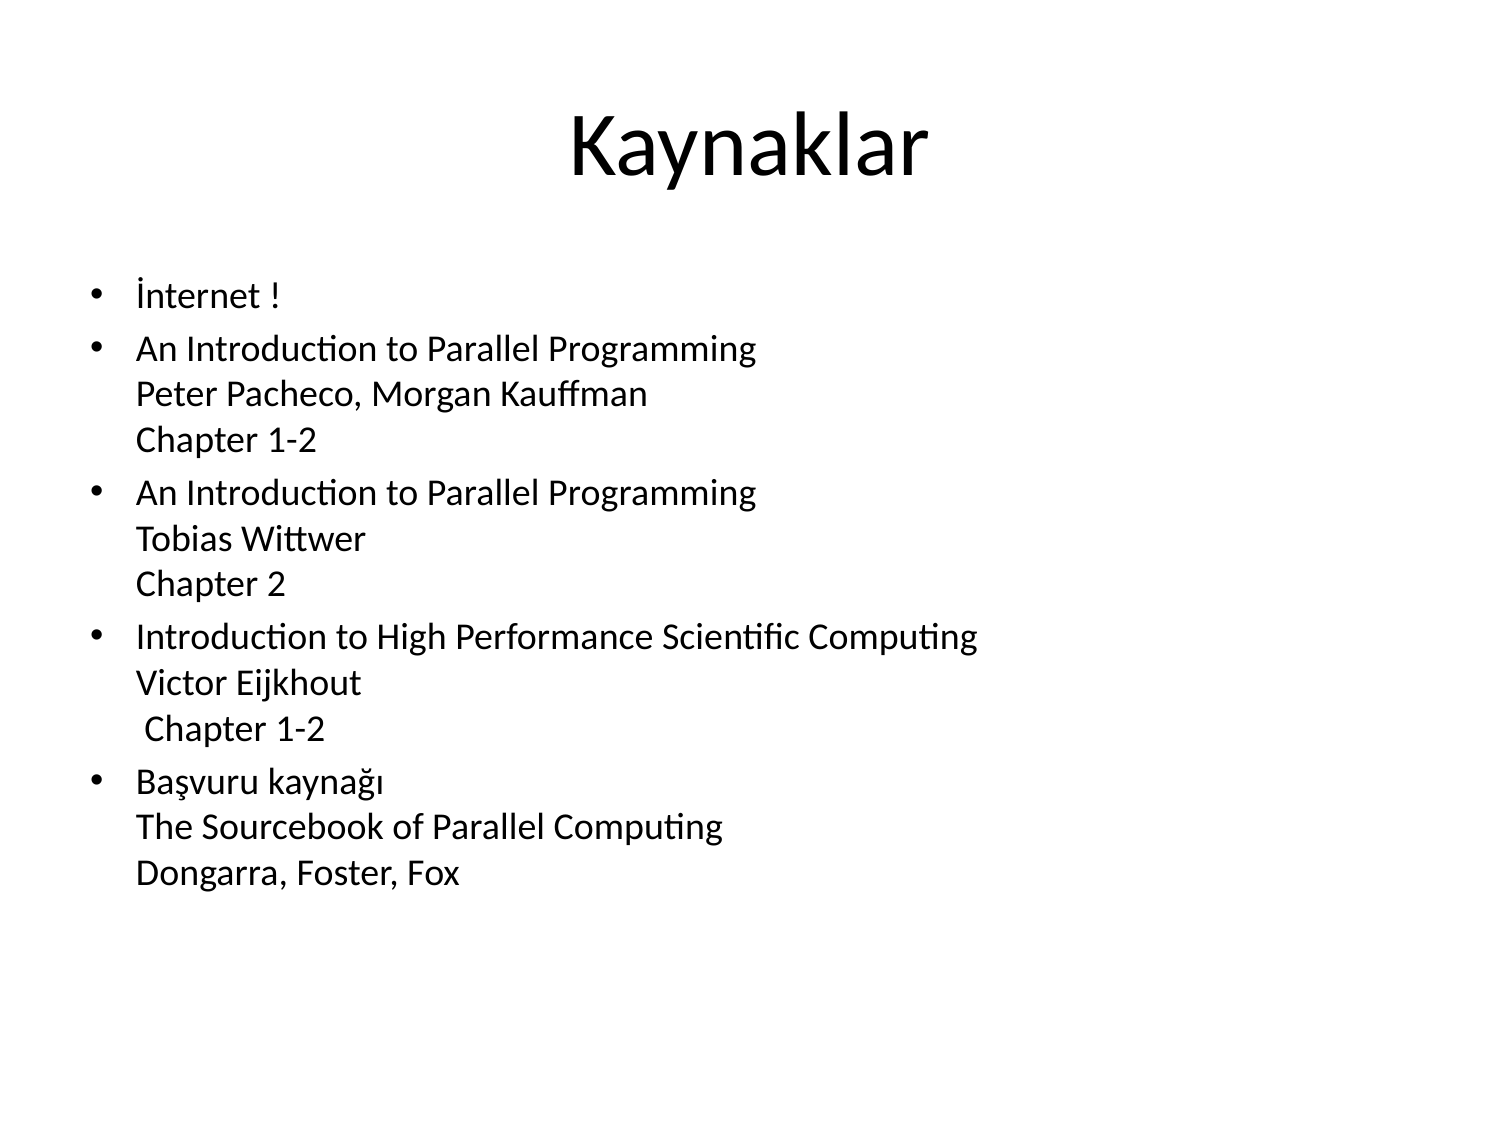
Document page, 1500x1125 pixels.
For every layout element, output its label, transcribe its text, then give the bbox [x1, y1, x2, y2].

title Kaynaklar [75, 45, 1425, 233]
list İnternet ! An Introduction to Parallel Programming Peter Pacheco, Morgan Kauffman Chapter 1-2 An Introduction to Parallel Programming Tobias Wittwer Chapter 2 Introduction to High Performance Scientific Computing Victor Eijkhout Chapter 1-2 Başvuru kaynağı The Sourcebook of Parallel Computing Dongarra, Foster, Fox [75, 262, 1425, 1005]
